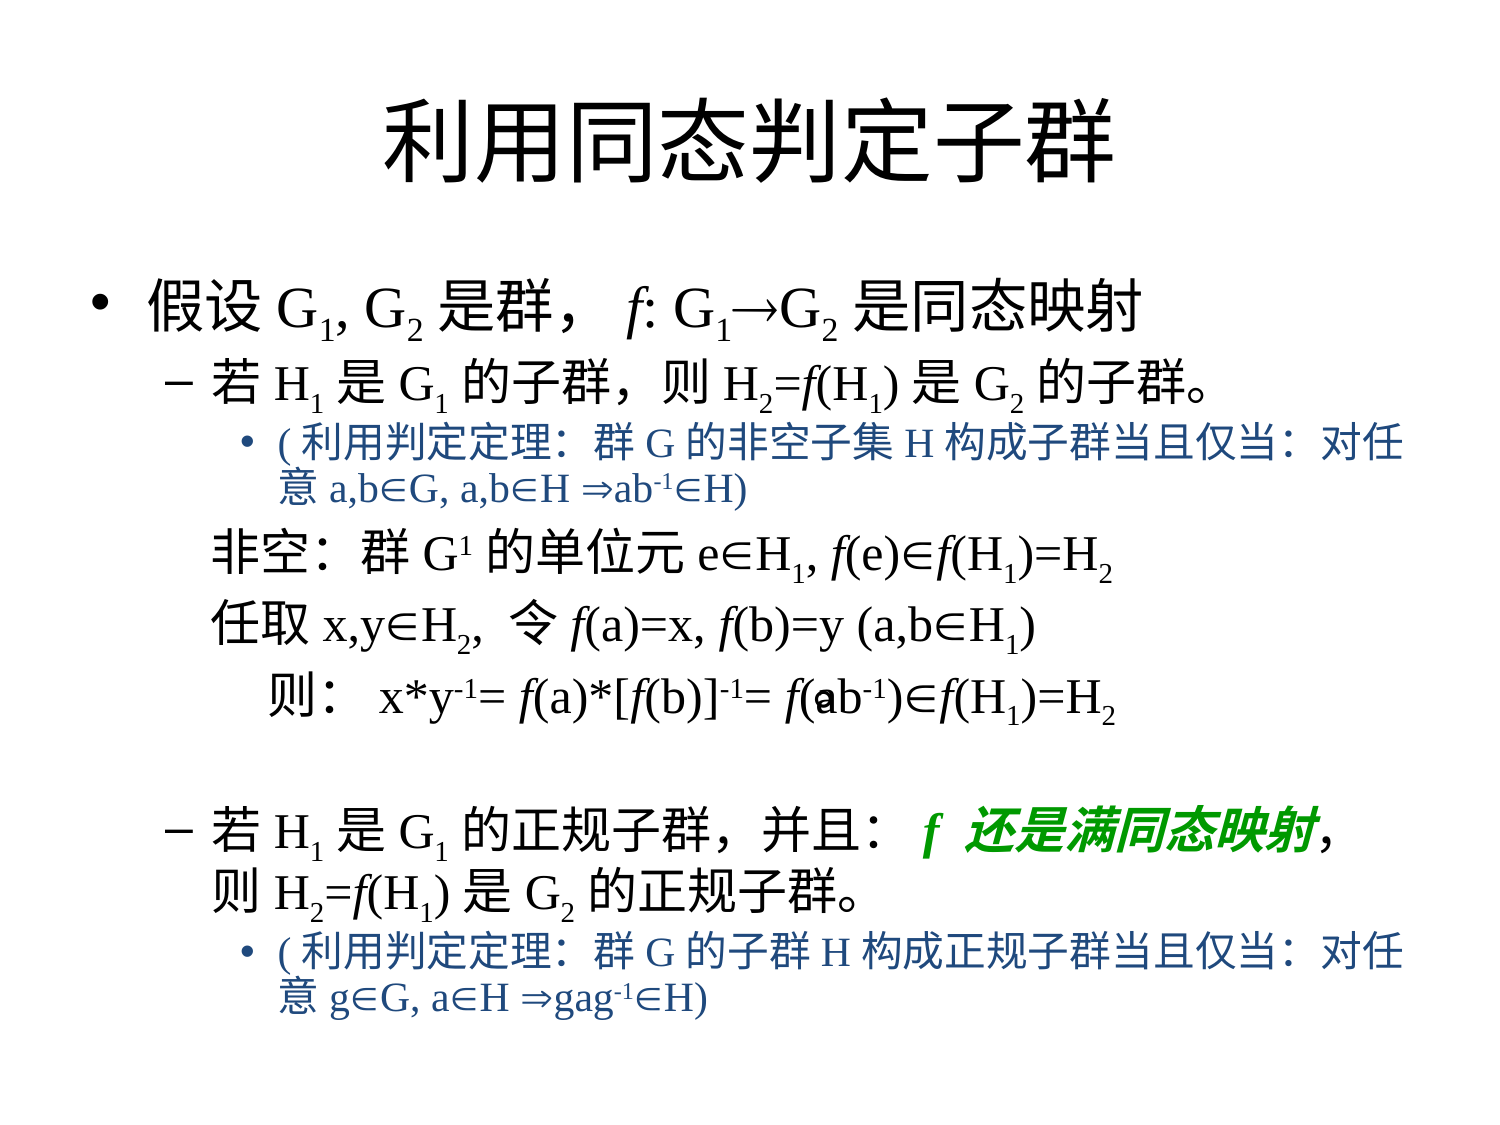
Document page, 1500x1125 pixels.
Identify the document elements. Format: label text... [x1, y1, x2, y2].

list 假设G1, G2是群，f: G1G2是同态映射 若H1是G1的子群，则H2=f(H1)是G2的子群。 (利用判定定理：群G的非空子集H构成子群当且仅当：对任意a,bG, a,bH ab-1H) 非空：群G1的单位元eH1, f(e)f(H1)=H2 任取x,yH2, 令f(a)=x, f(b)=y (a,bH1) 则：x*y-1= f(a)*[f(b)]-1= f(a⃘b-1)f(H1)=H2 若H1是G1的正规子群，并且：f 还是满同态映射，则H2=f(H1)是G2的正规子群。 (利用判定定理：群G的子群H构成正规子群当且仅当：对任意gG, aH gag-1H) [75, 262, 1425, 1005]
title 利用同态判定子群 [75, 45, 1425, 233]
